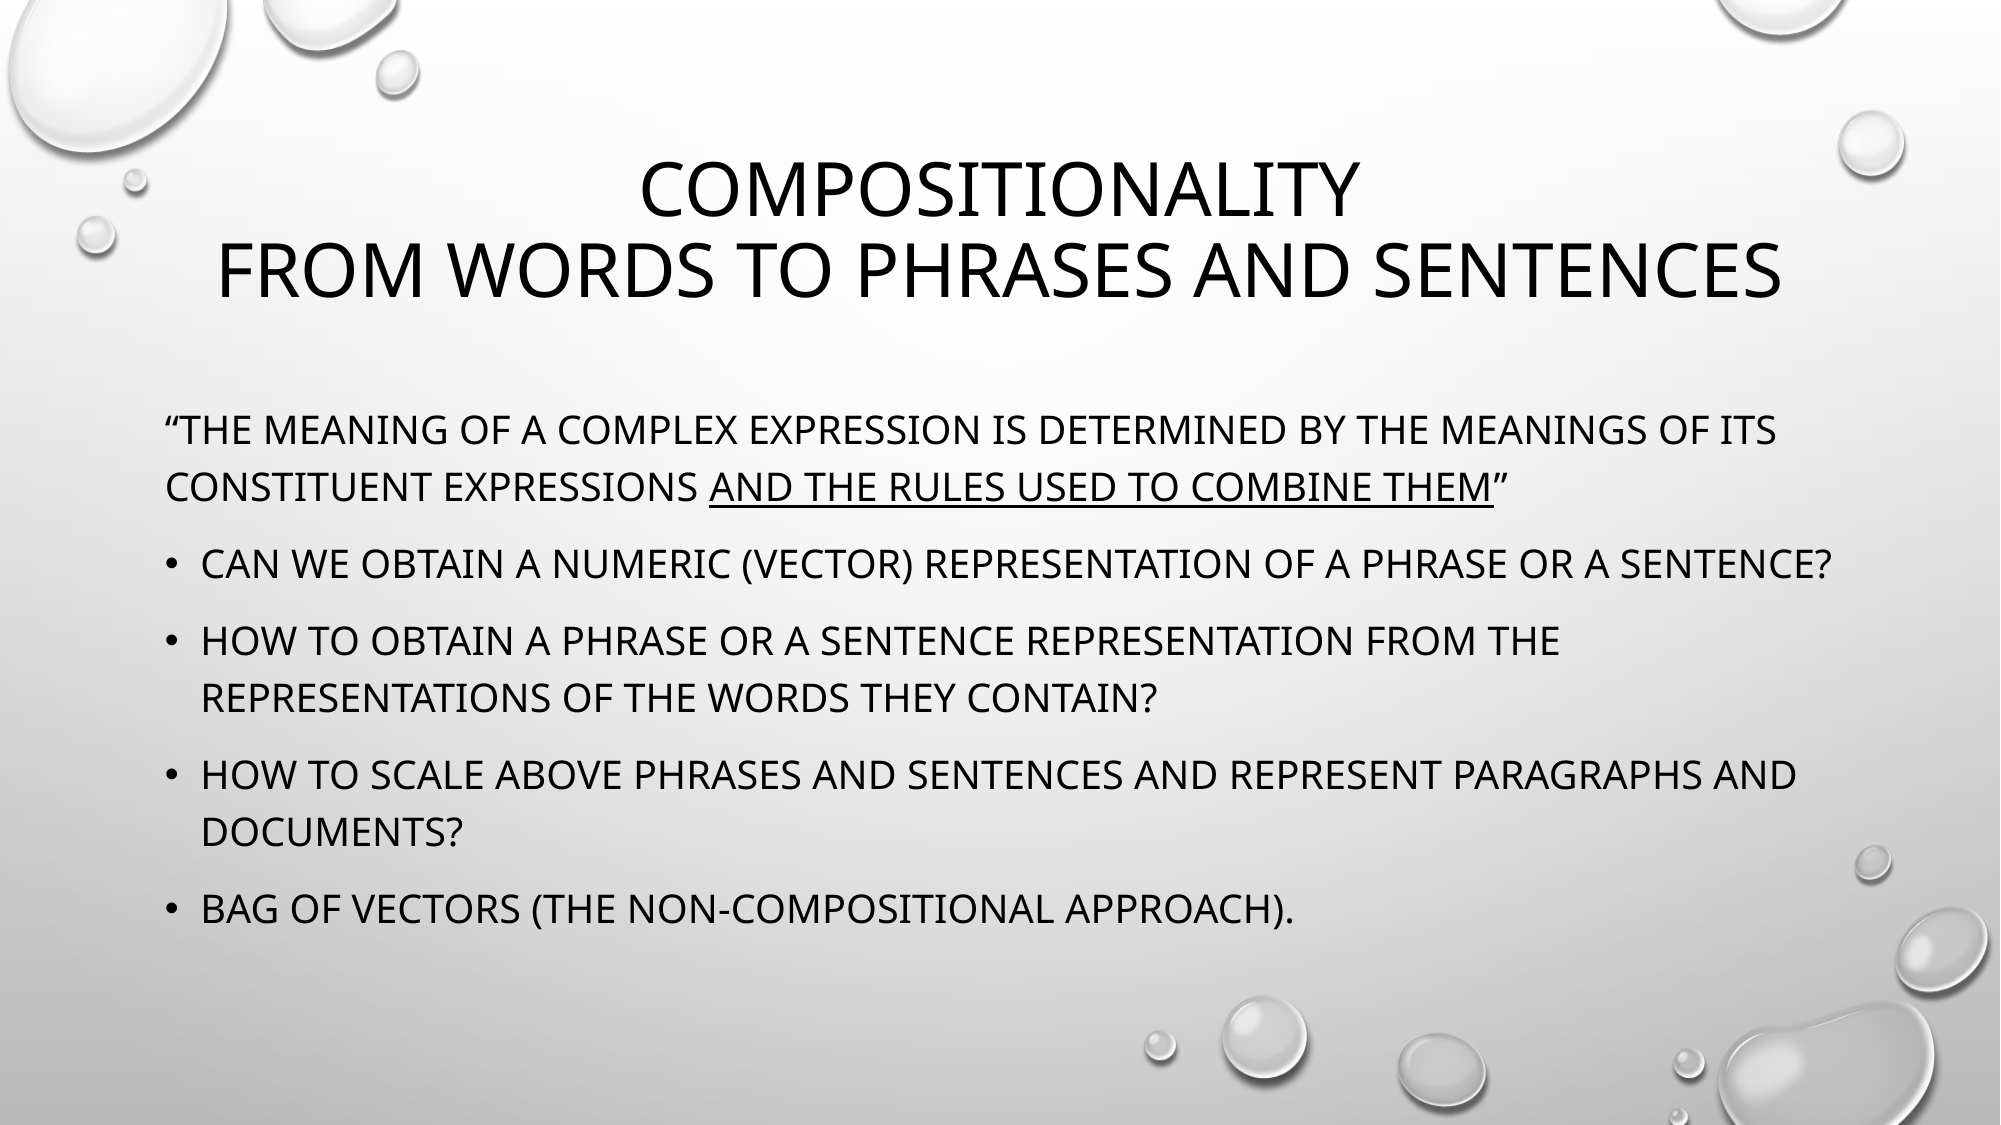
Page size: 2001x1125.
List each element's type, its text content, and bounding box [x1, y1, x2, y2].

picture [0, 0, 2000, 1125]
list “The meaning of a complex expression is determined by the meanings of its constituent expressions and the rules used to combine them” Can we obtain a numeric (vector) representation of a phrase or a sentence? How to obtain a phrase or a sentence representation from the representations of the words they contain? How to scale above phrases and sentences and represent paragraphs and documents? Bag of vectors (the non-compositional approach). [149, 388, 1850, 950]
title Compositionality From words to phrases and sentences [149, 101, 1851, 364]
